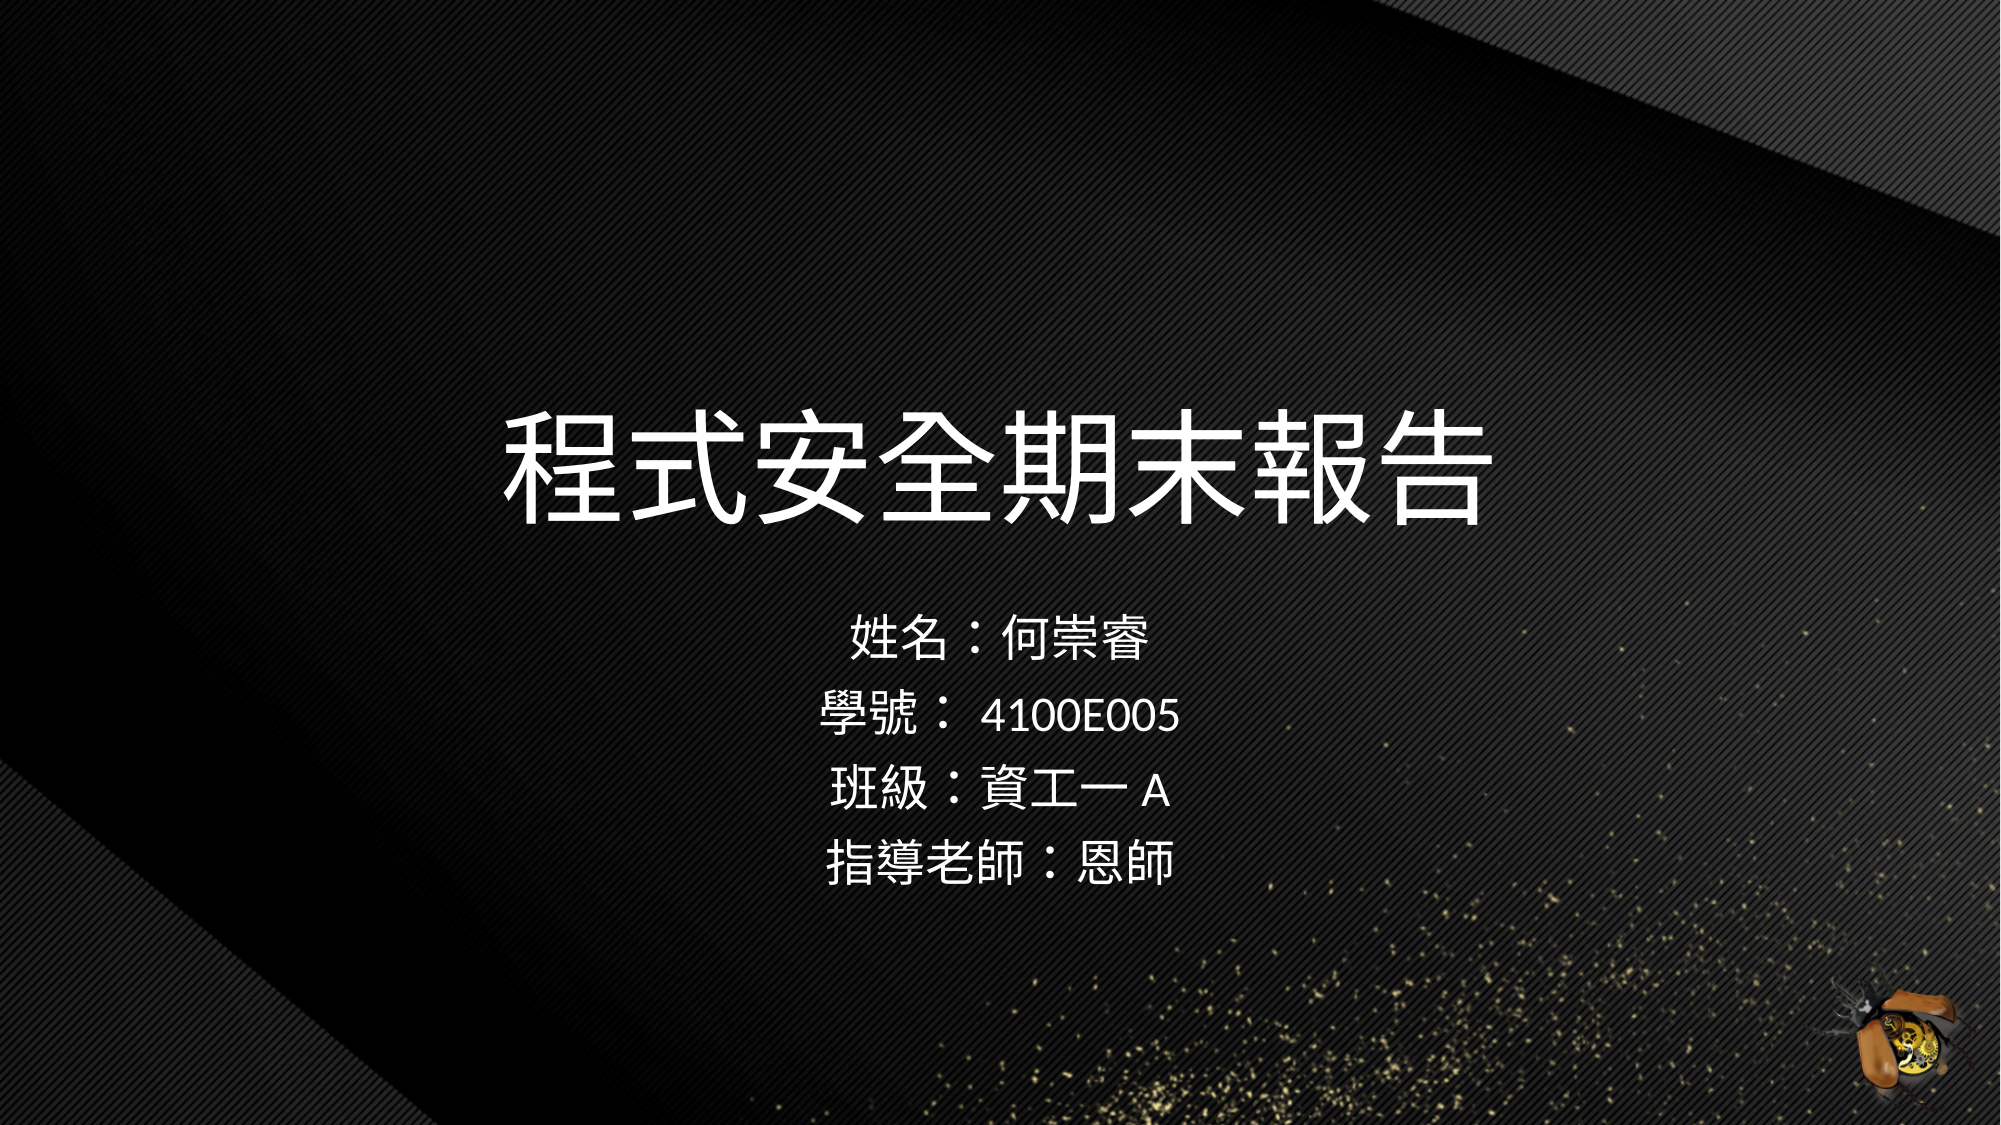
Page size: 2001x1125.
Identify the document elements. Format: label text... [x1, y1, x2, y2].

title 程式安全期末報告 [249, 381, 1750, 550]
picture [0, 0, 2001, 1125]
subtitle 姓名：何崇睿 學號：4100E005 班級：資工一A 指導老師：恩師 [249, 606, 1750, 910]
